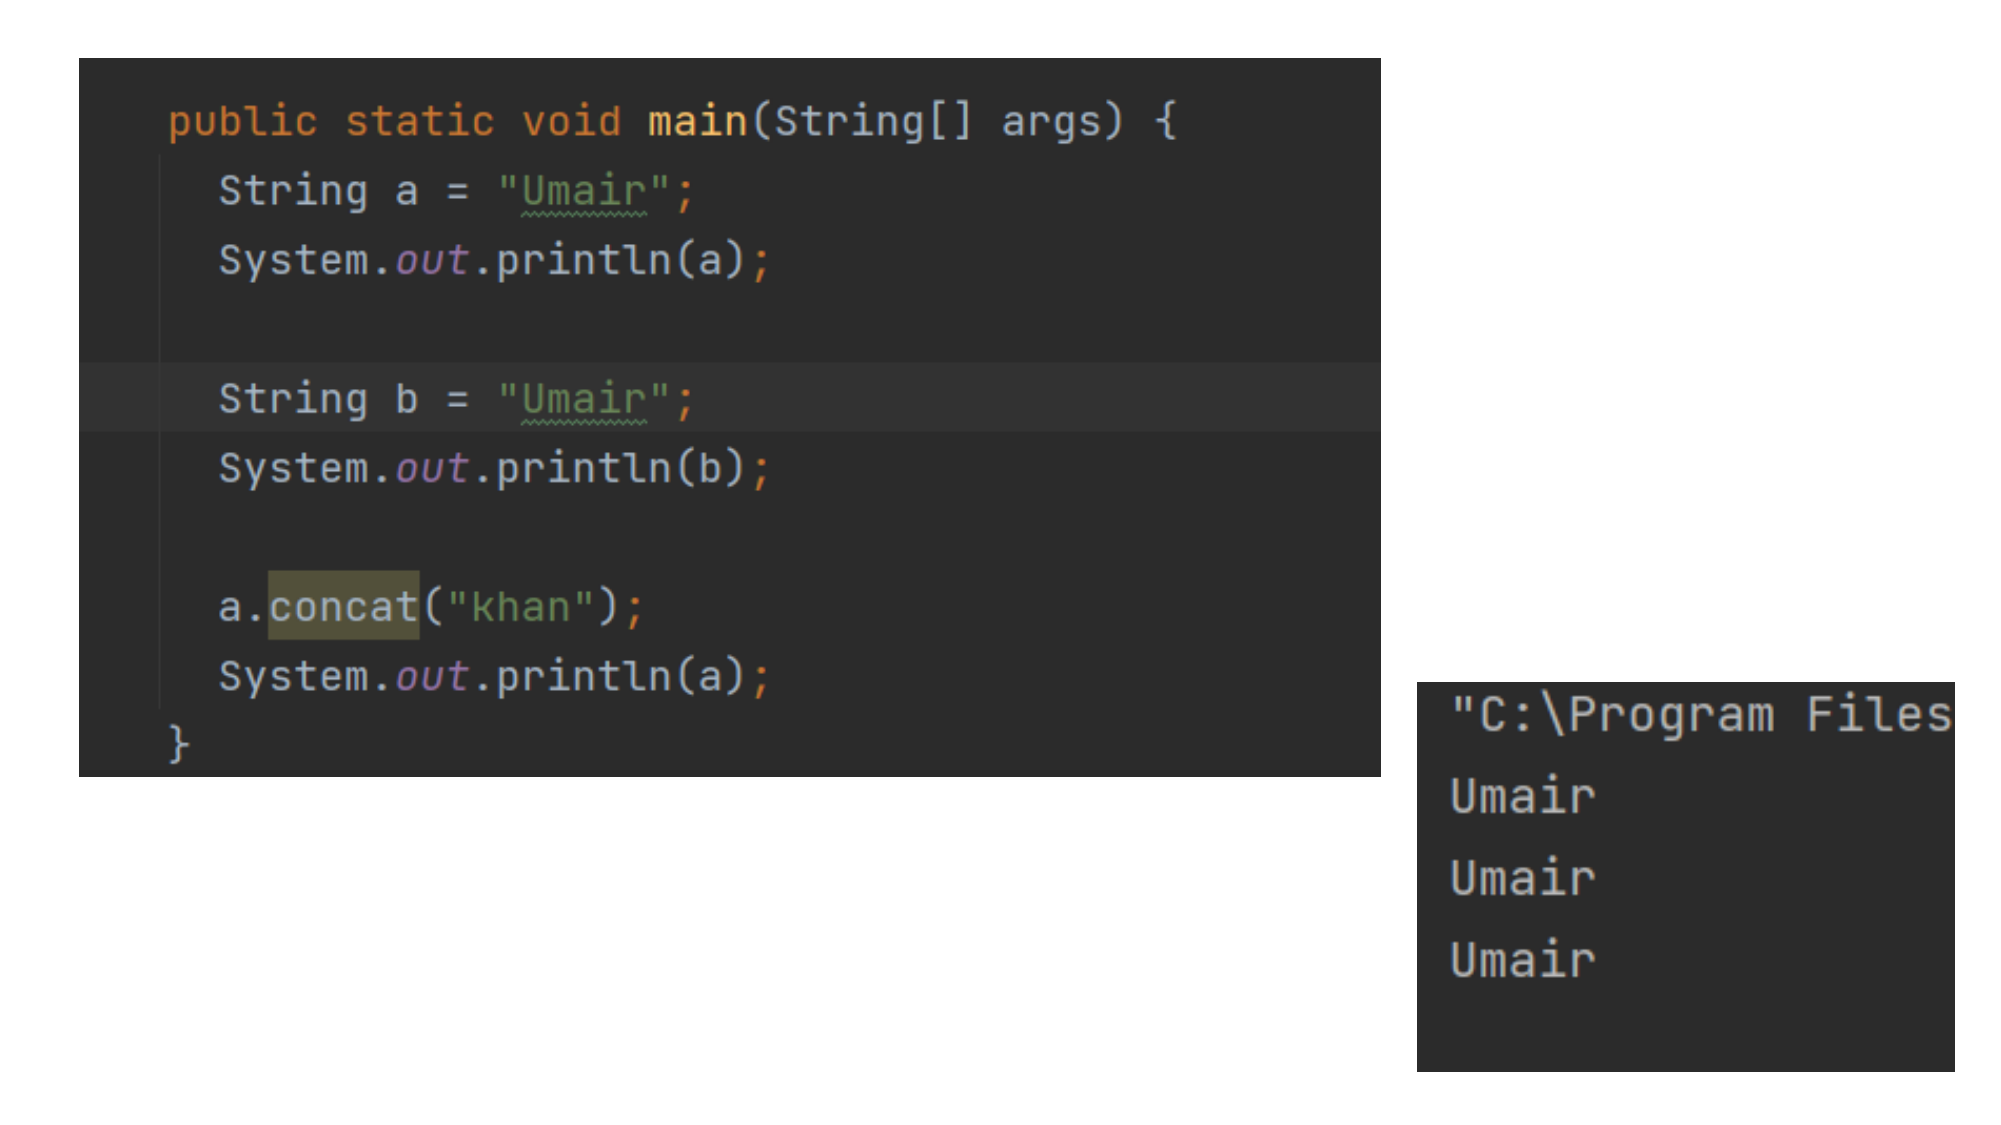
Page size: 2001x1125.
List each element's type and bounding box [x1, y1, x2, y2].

picture [79, 58, 1381, 777]
picture [1417, 682, 1955, 1072]
